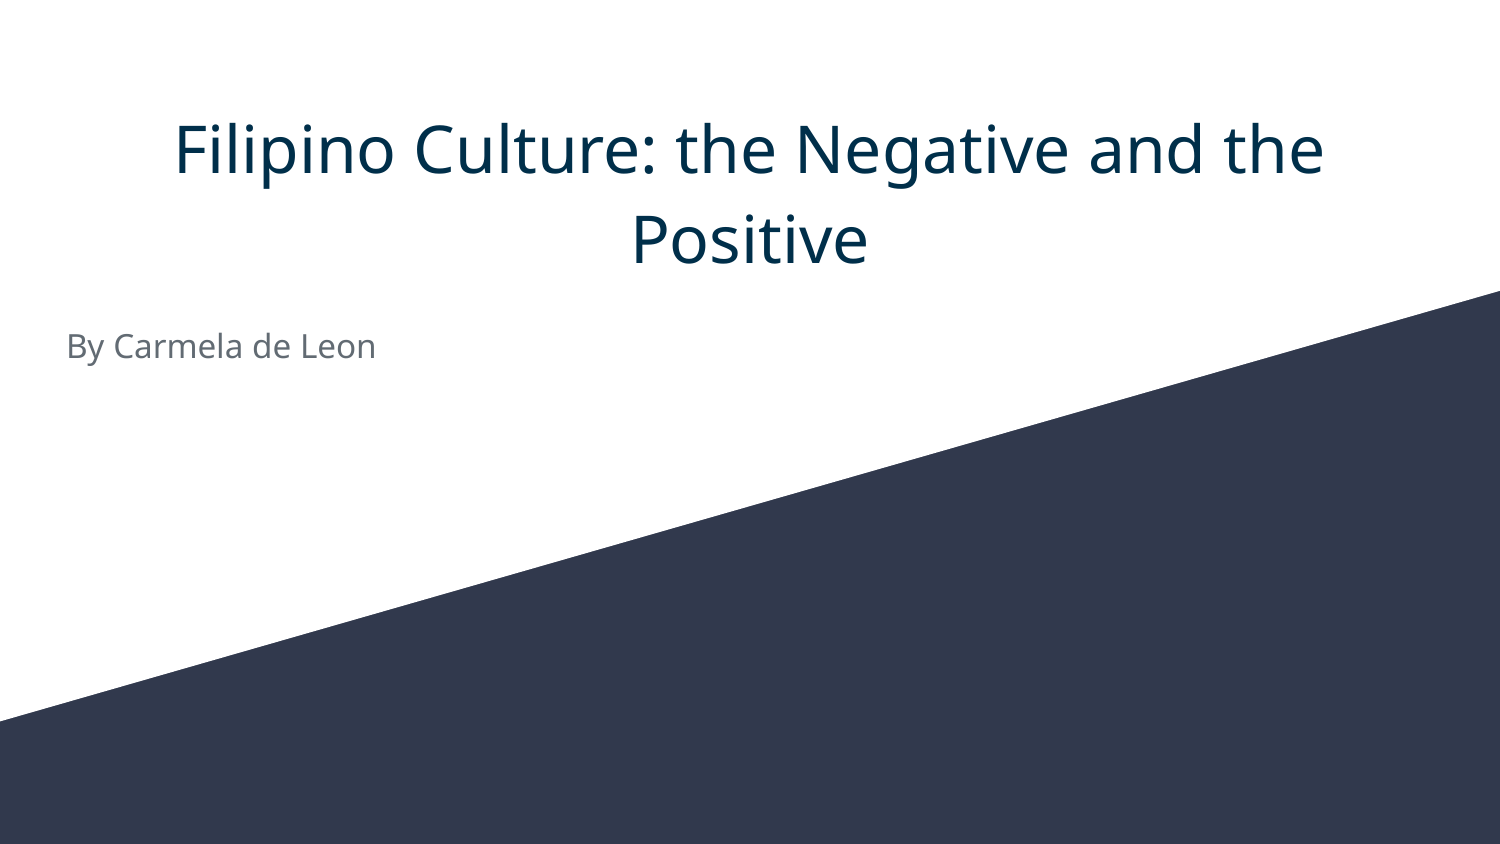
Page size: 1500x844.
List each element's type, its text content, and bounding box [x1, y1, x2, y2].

title Filipino Culture: the Negative and the Positive [51, 88, 1449, 299]
subtitle By Carmela de Leon [51, 308, 748, 430]
